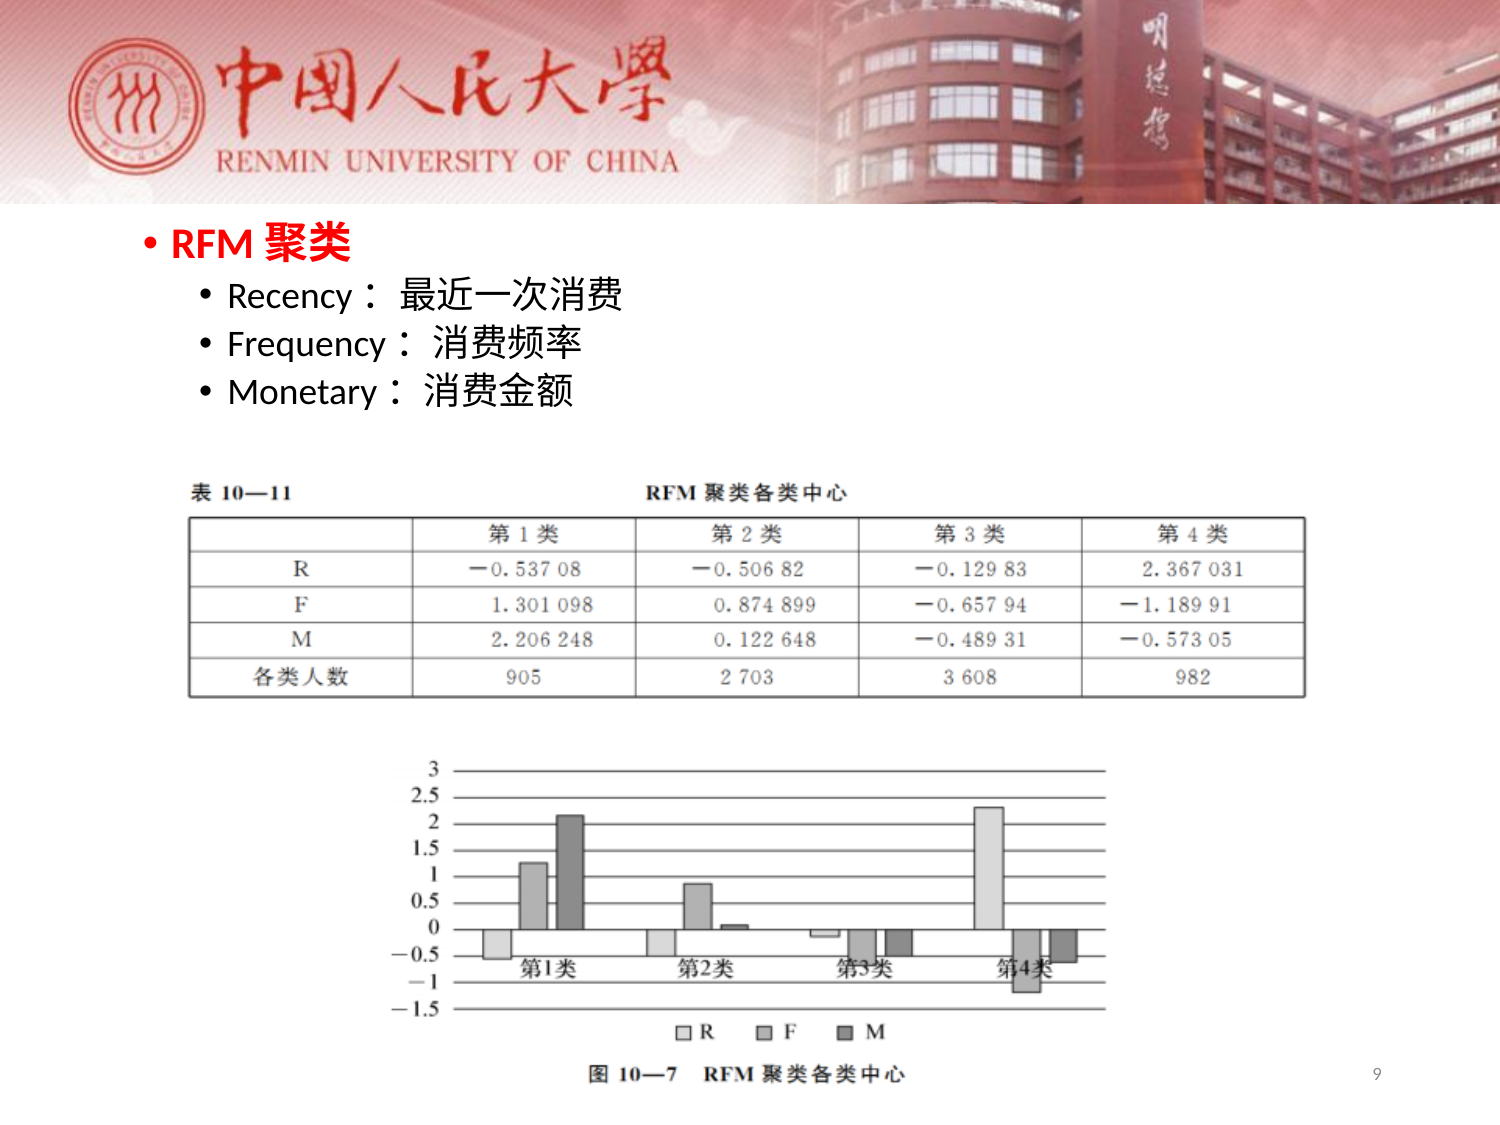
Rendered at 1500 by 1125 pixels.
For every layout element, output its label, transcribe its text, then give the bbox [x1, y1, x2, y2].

slide_number 9 [1331, 1042, 1397, 1103]
picture [0, 0, 1500, 204]
list RFM聚类 Recency：最近一次消费 Frequency：消费频率 Monetary：消费金额 [127, 213, 1372, 991]
picture [169, 470, 1331, 1103]
